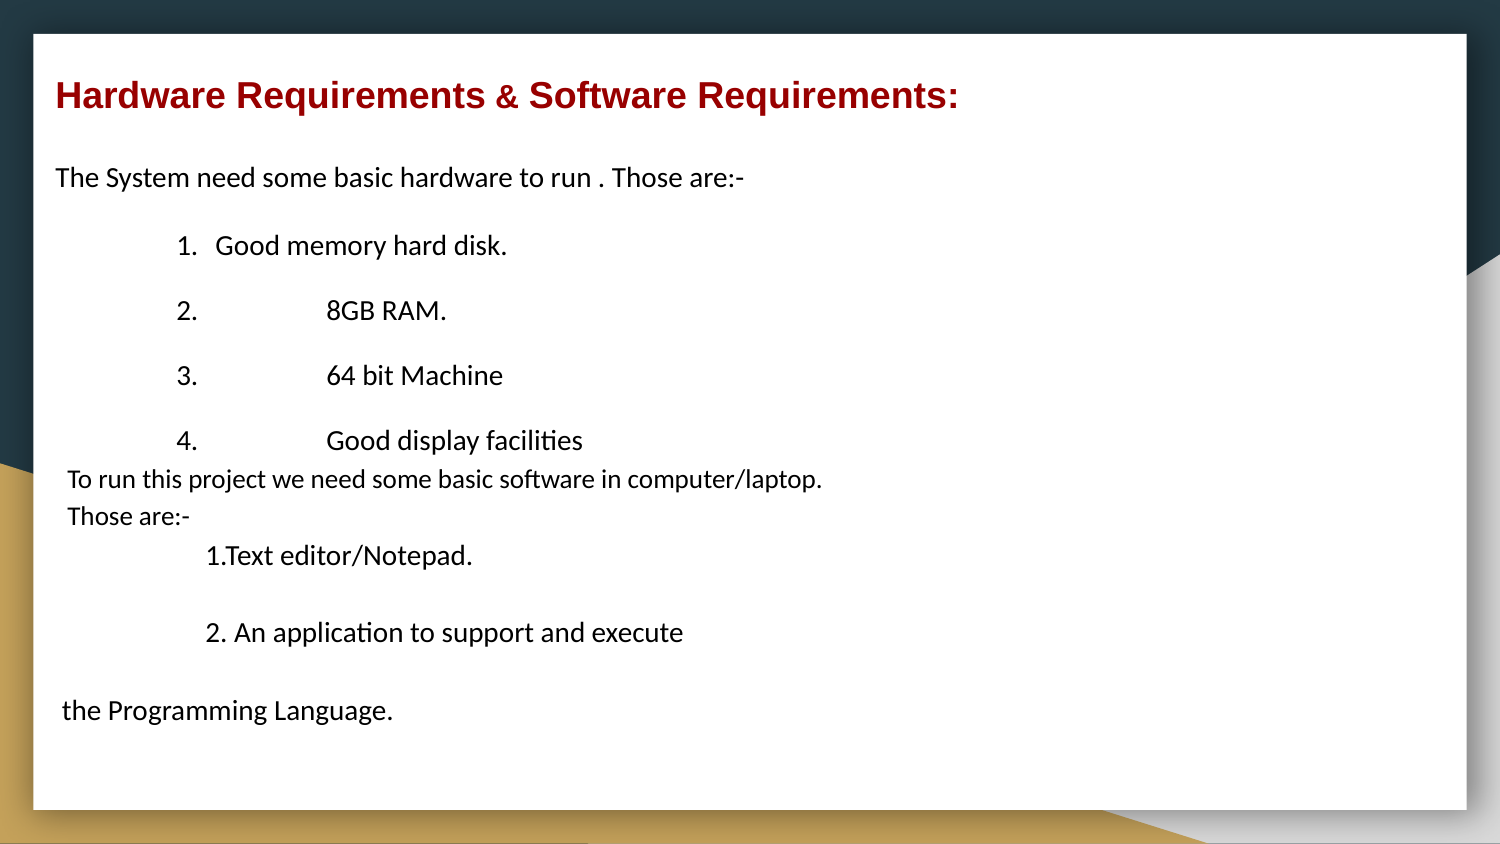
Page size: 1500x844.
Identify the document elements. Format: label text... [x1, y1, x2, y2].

list Hardware Requirements & Software Requirements: The System need some basic hardware to run . Those are:- 1. Good memory hard disk. 2. 8GB RAM. 3. 64 bit Machine 4. Good display facilities To run this project we need some basic software in computer/laptop. Those are:- 1.Text editor/Notepad. 2. An application to support and execute the Programming Language. [40, 33, 1472, 820]
